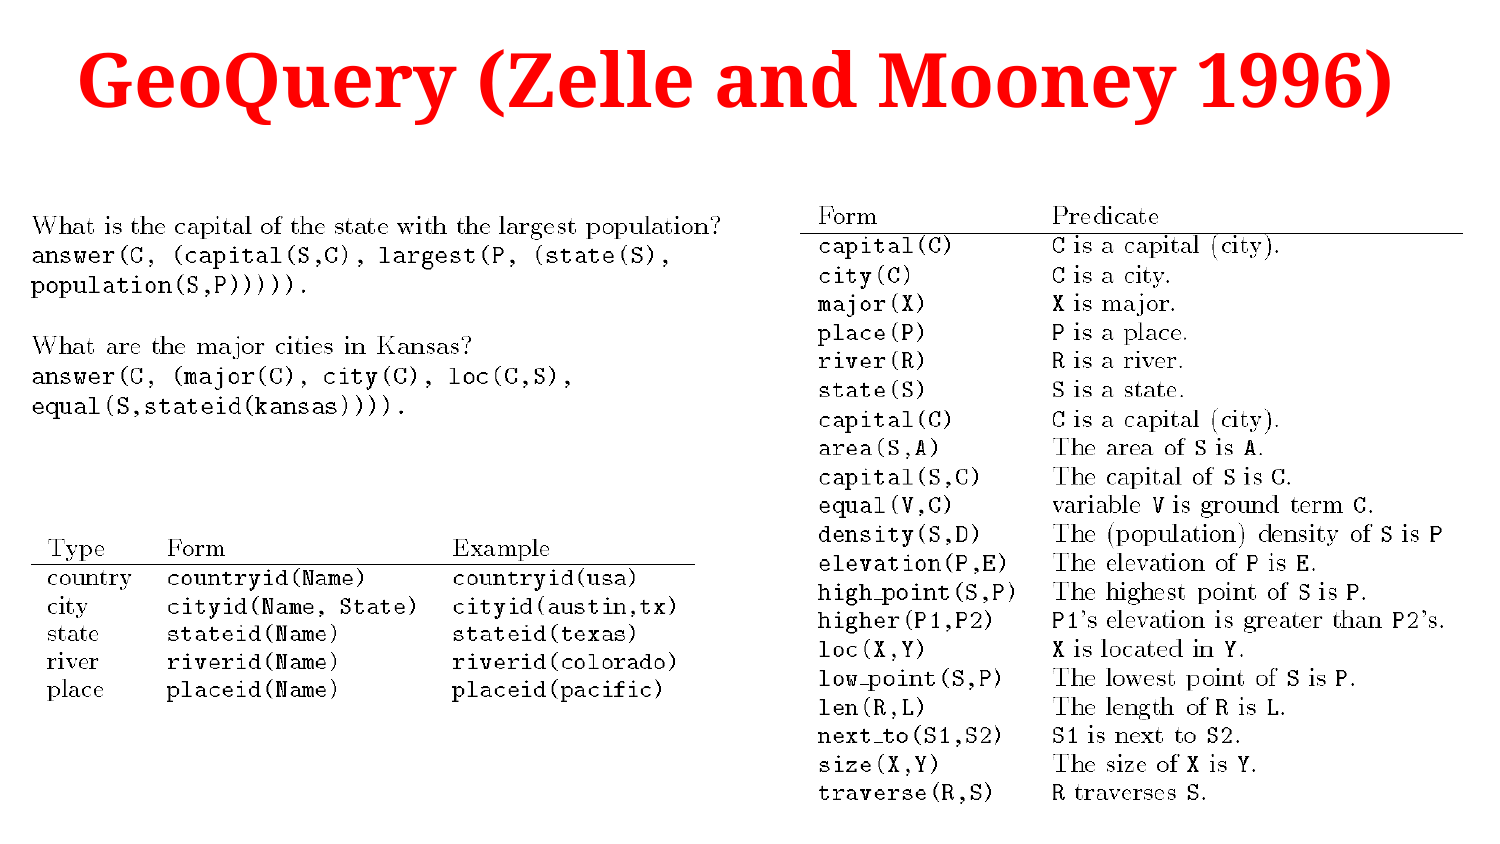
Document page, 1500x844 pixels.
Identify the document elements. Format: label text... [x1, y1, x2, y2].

title GeoQuery (Zelle and Mooney 1996) [8, 25, 1484, 141]
picture [23, 203, 733, 440]
picture [793, 190, 1475, 823]
picture [23, 519, 708, 721]
